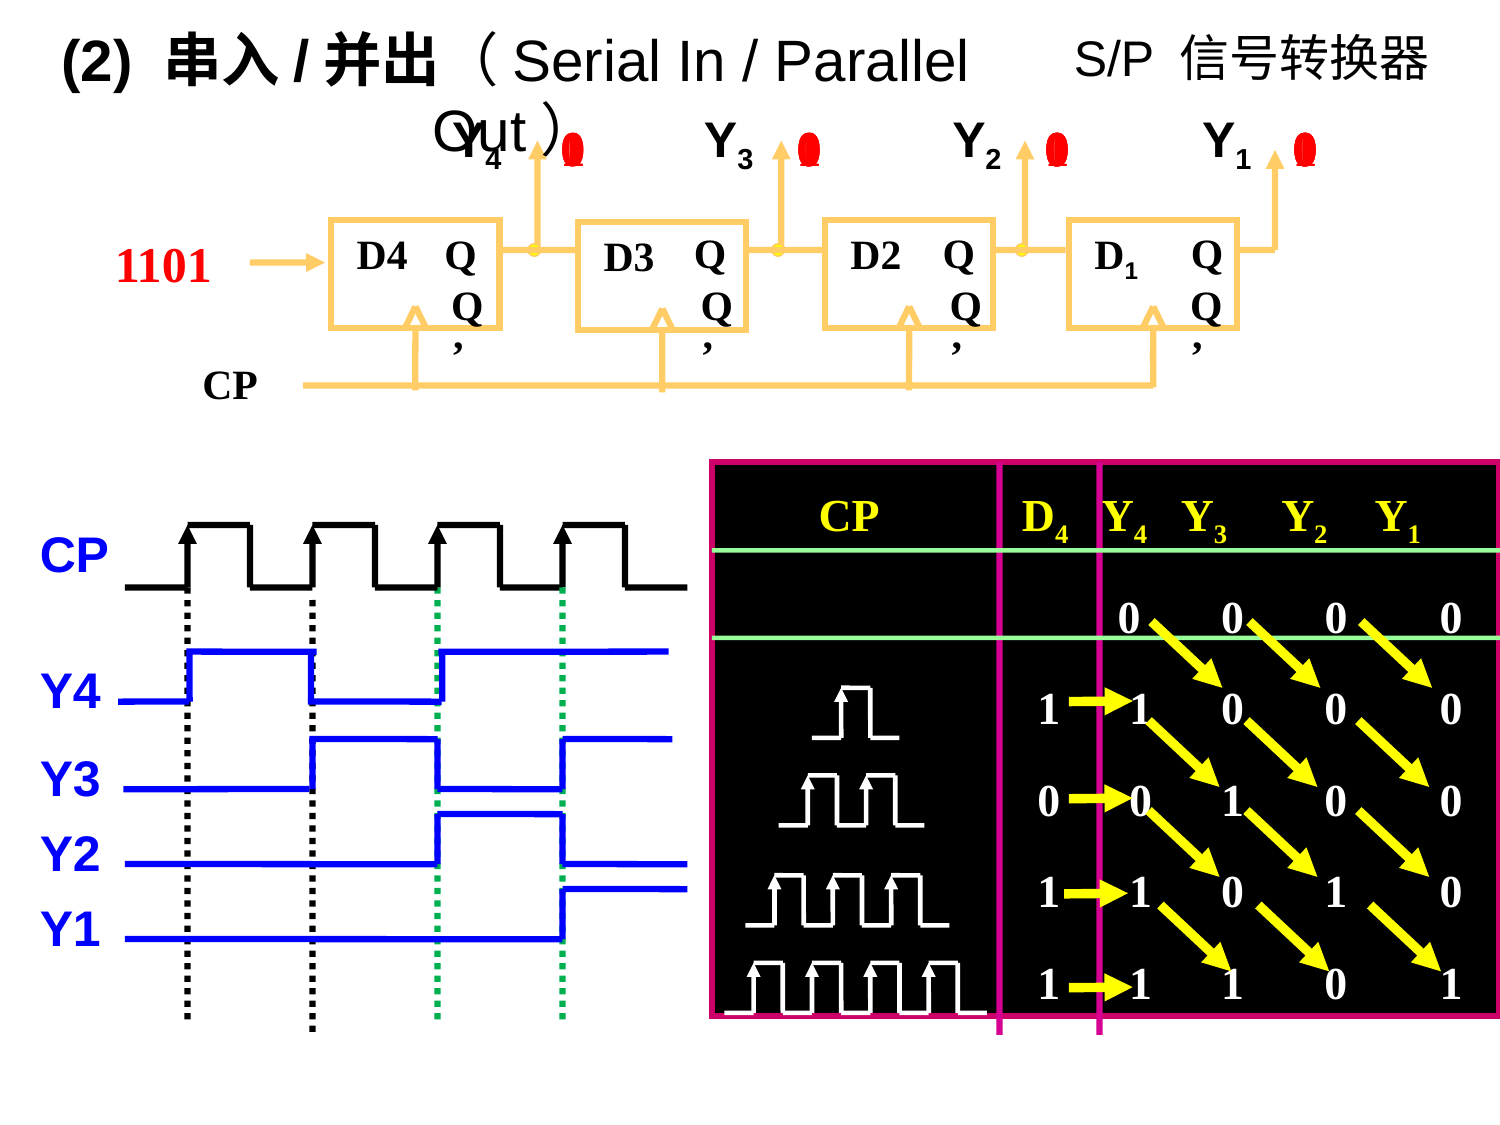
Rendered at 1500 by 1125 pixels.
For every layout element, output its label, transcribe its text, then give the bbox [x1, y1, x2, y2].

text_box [1358, 810, 1430, 878]
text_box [1069, 988, 1131, 993]
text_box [124, 813, 688, 865]
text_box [1246, 810, 1318, 878]
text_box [124, 888, 688, 940]
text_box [117, 651, 669, 702]
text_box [1369, 904, 1442, 972]
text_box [1249, 621, 1321, 689]
text_box Y2 [24, 814, 125, 889]
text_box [1160, 904, 1232, 972]
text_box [537, 108, 1341, 184]
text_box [124, 524, 688, 588]
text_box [123, 738, 673, 790]
text_box (2) 串入/并出（Serial In / Parallel Out） [0, 16, 1034, 171]
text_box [711, 462, 1500, 1036]
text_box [1258, 904, 1330, 972]
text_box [1151, 621, 1223, 689]
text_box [1358, 720, 1430, 788]
text_box CP [24, 514, 150, 590]
text_box Y3 [24, 739, 150, 814]
text_box S/P 信号转换器 [950, 18, 1500, 94]
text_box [1360, 621, 1433, 689]
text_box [1148, 720, 1220, 788]
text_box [1148, 810, 1220, 878]
text_box Y4 [24, 651, 150, 727]
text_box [1246, 720, 1318, 788]
text_box Y1 [24, 889, 125, 964]
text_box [1069, 799, 1131, 805]
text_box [1064, 895, 1126, 899]
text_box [99, 99, 1286, 416]
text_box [1069, 702, 1131, 707]
